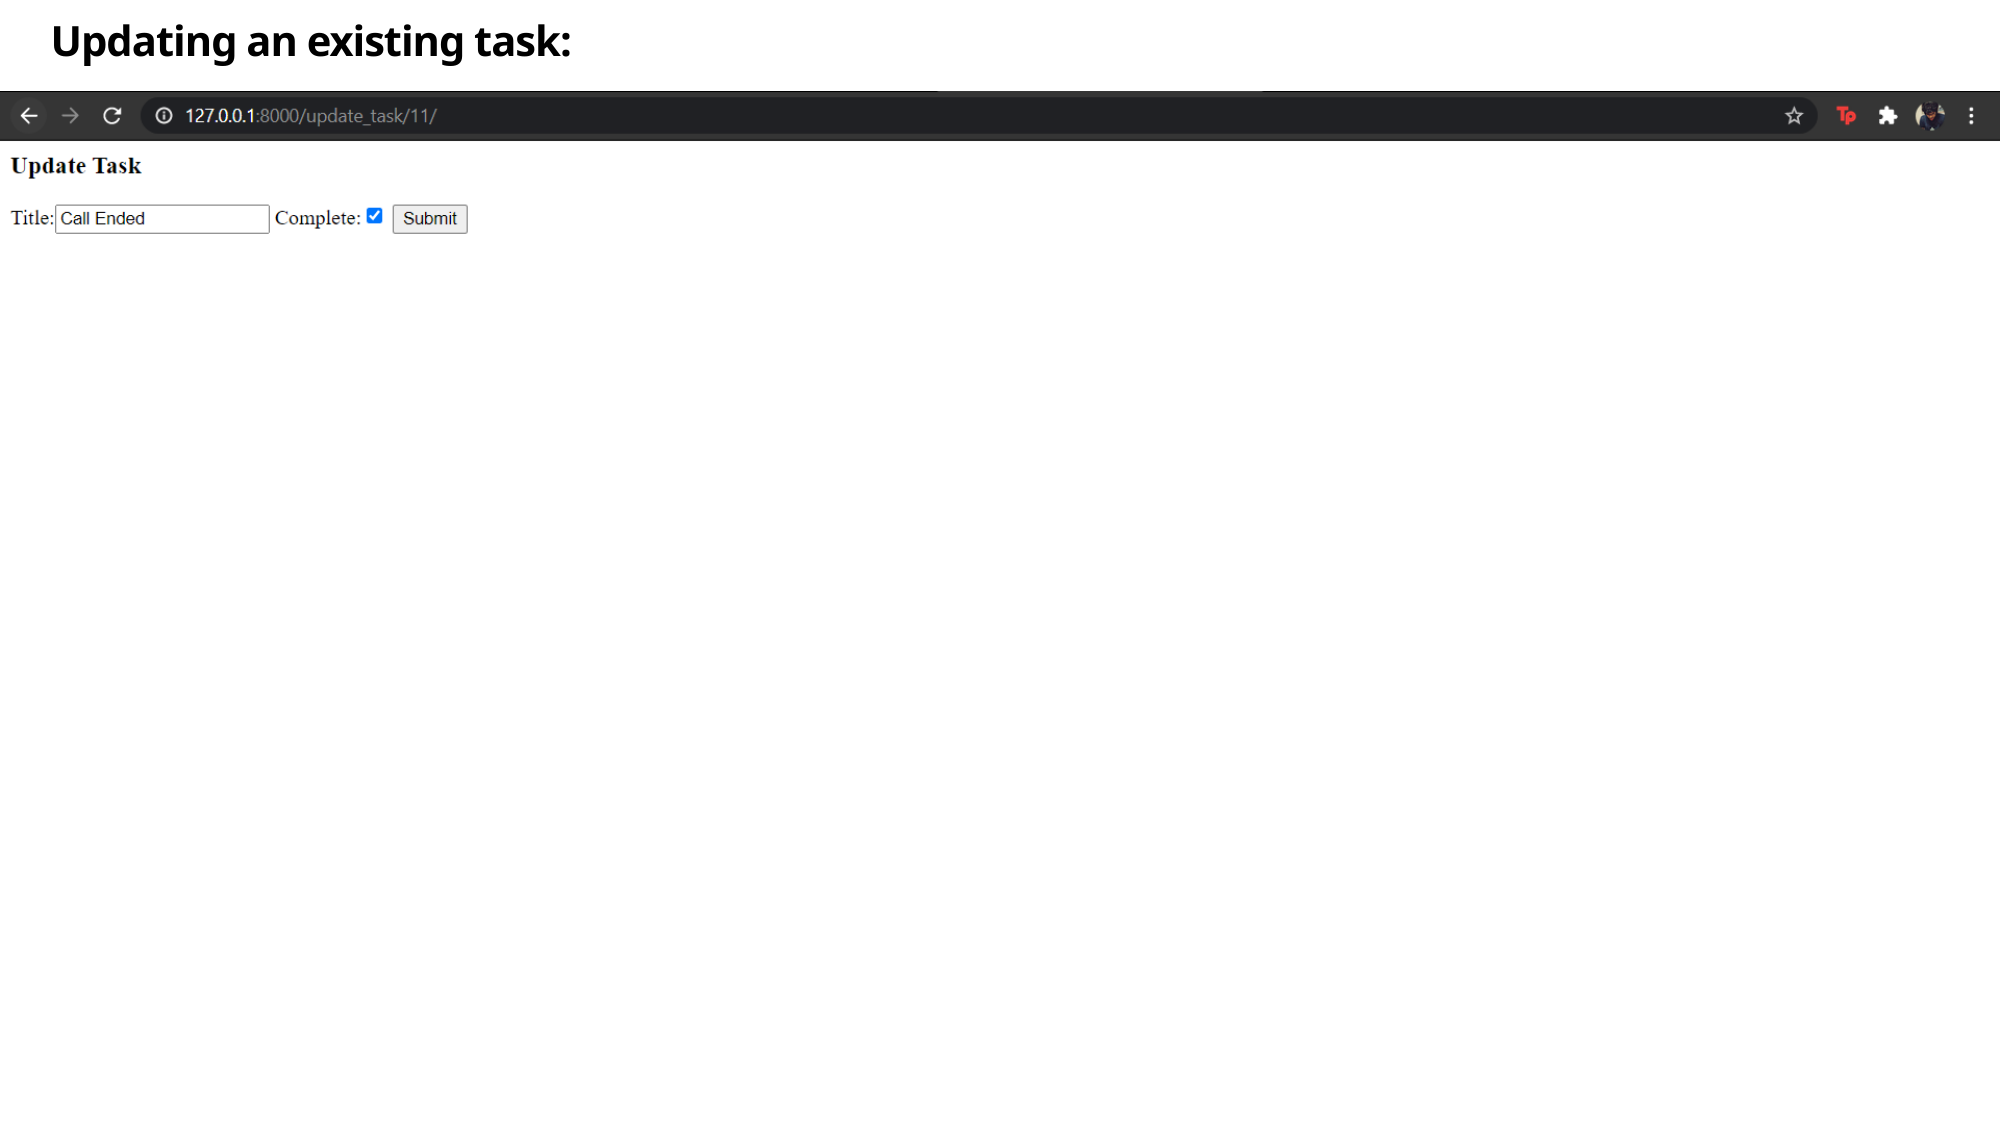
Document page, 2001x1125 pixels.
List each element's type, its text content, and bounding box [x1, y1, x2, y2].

picture [0, 91, 2000, 1125]
text_box Updating an existing task: [35, 14, 637, 87]
